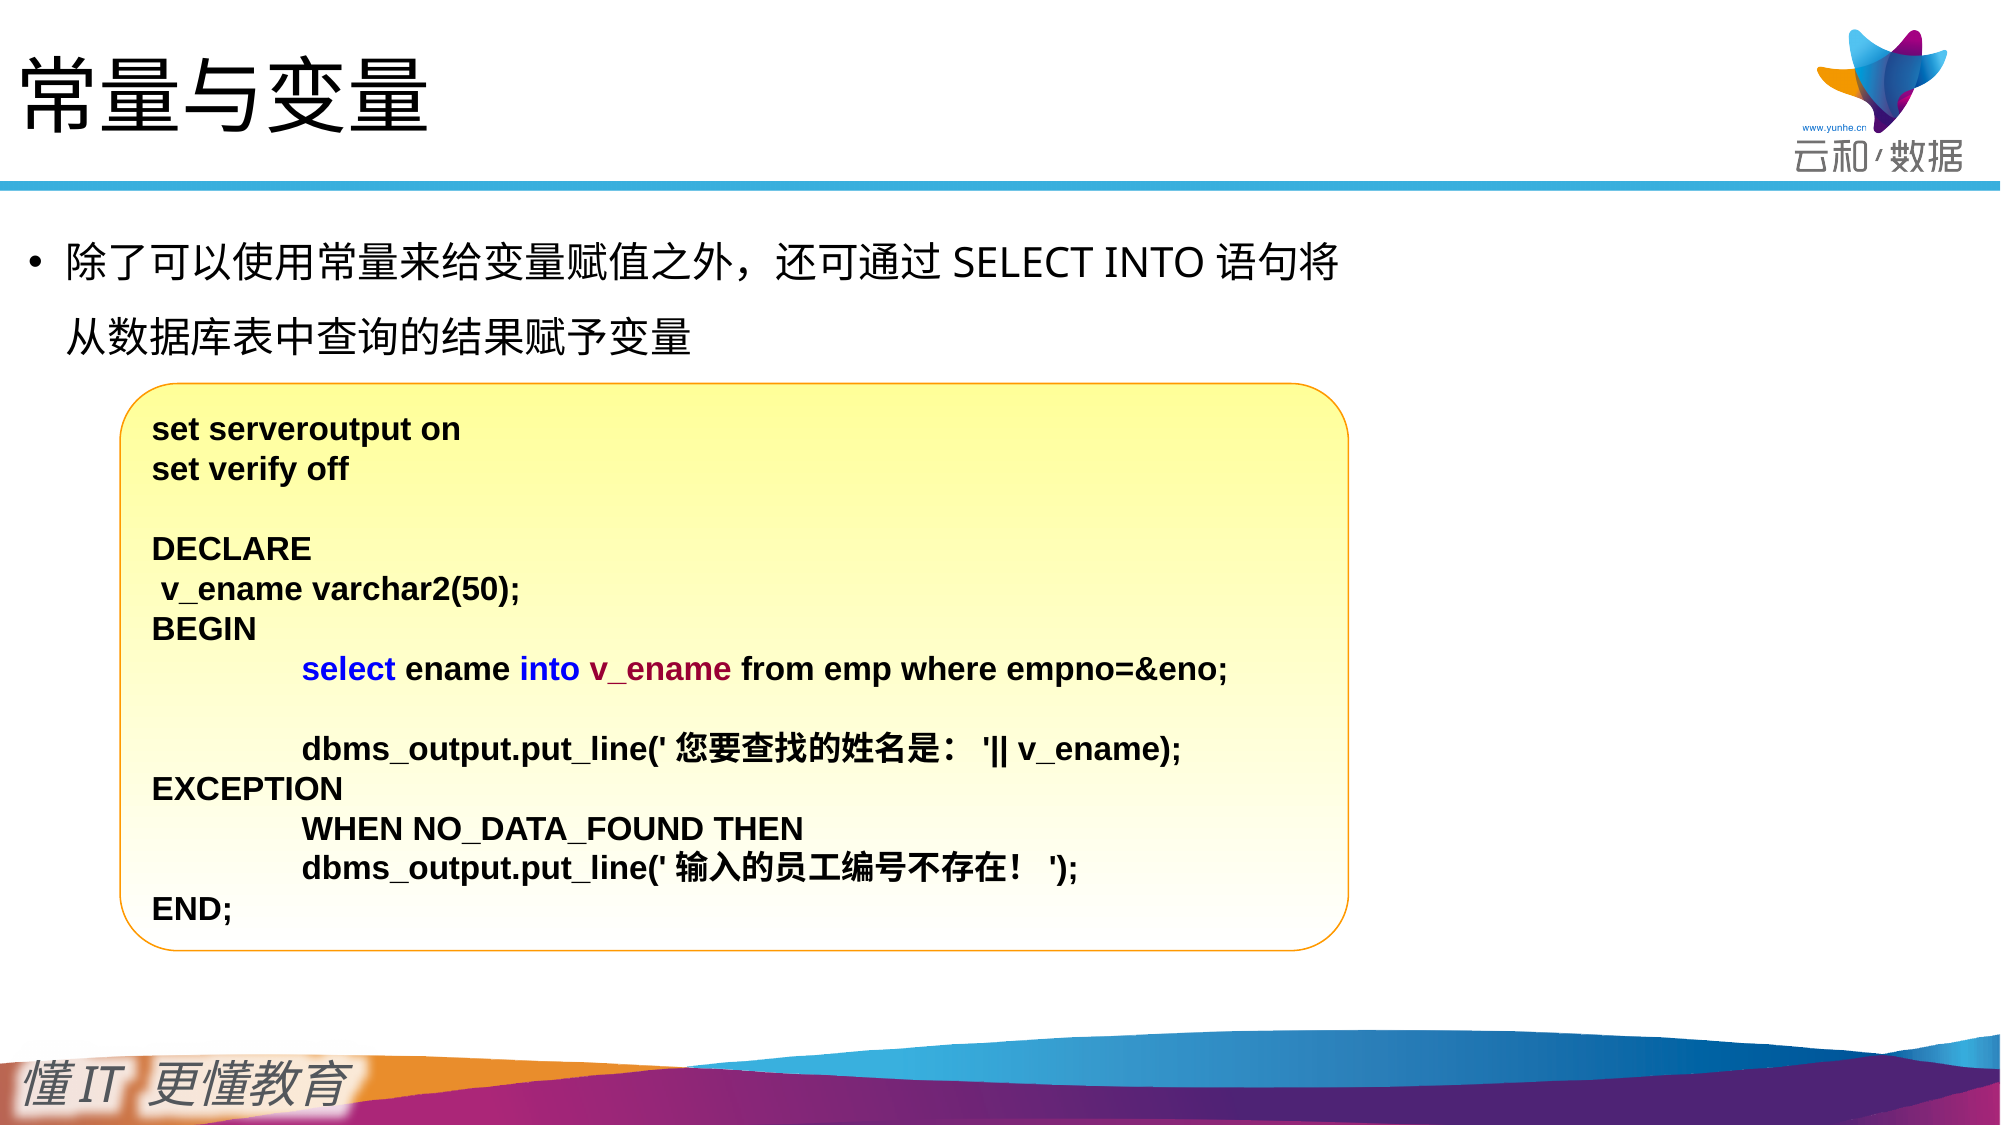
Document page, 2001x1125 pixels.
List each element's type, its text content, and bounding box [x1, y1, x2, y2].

text_box set serveroutput on set verify off DECLARE v_ename varchar2(50); BEGIN select ename into v_ename from emp where empno=&eno; dbms_output.put_line('您要查找的姓名是：'|| v_ename); EXCEPTION WHEN NO_DATA_FOUND THEN dbms_output.put_line('输入的员工编号不存在！'); END; [120, 383, 1349, 951]
picture [1785, 18, 1974, 182]
list 除了可以使用常量来给变量赋值之外，还可通过SELECT INTO语句将从数据库表中查询的结果赋予变量 [13, 203, 1364, 1000]
title 常量与变量 [0, 36, 1350, 163]
picture [0, 980, 2001, 1125]
